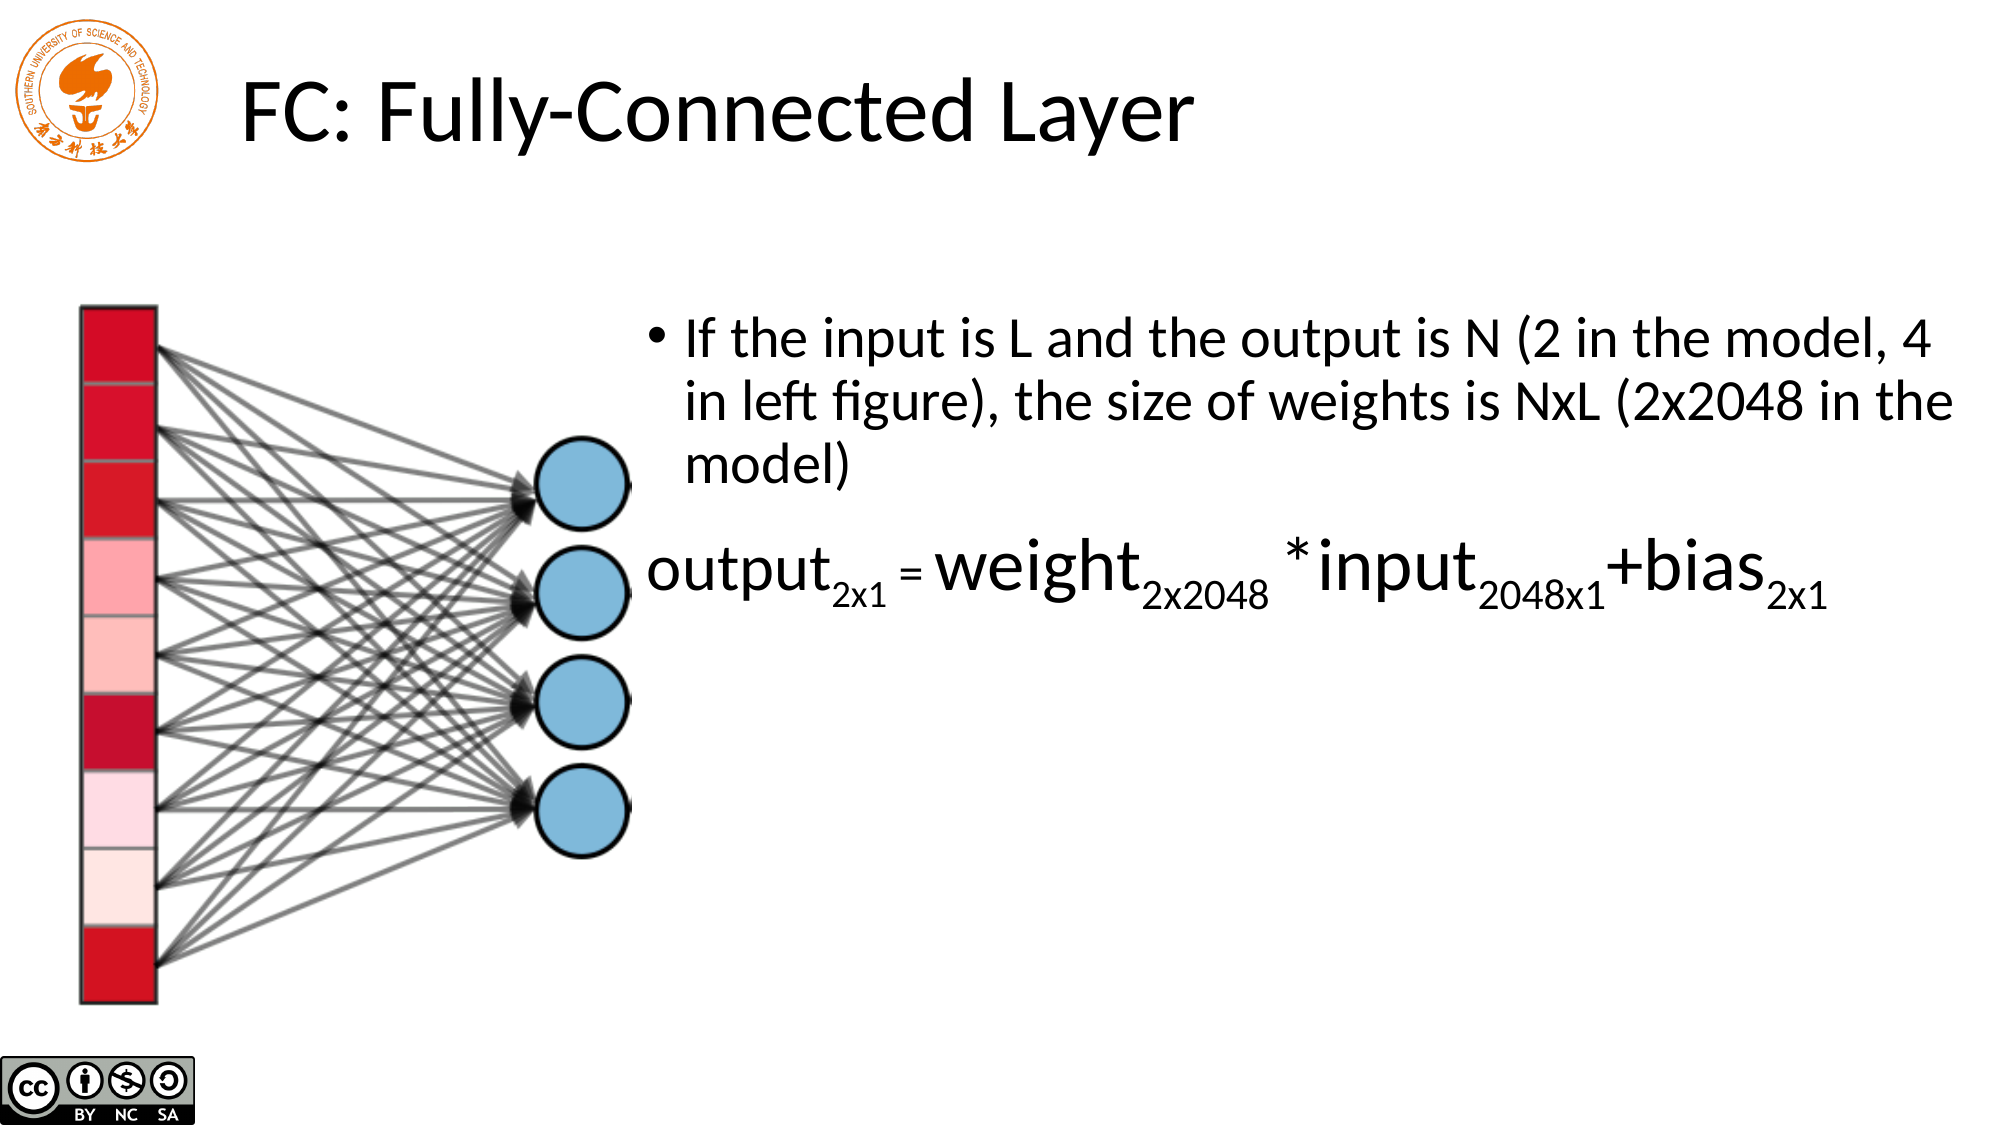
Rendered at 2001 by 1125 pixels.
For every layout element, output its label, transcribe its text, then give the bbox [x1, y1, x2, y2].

list If the input is L and the output is N (2 in the model, 4 in left figure), the size of weights is NxL (2x2048 in the model) output2x1 = weight2x2048 *input2048x1+bias2x1 [632, 299, 2000, 1014]
title FC: Fully-Connected Layer [225, 43, 1951, 181]
picture [10, 0, 170, 166]
picture [0, 1056, 195, 1125]
picture [62, 292, 632, 1020]
